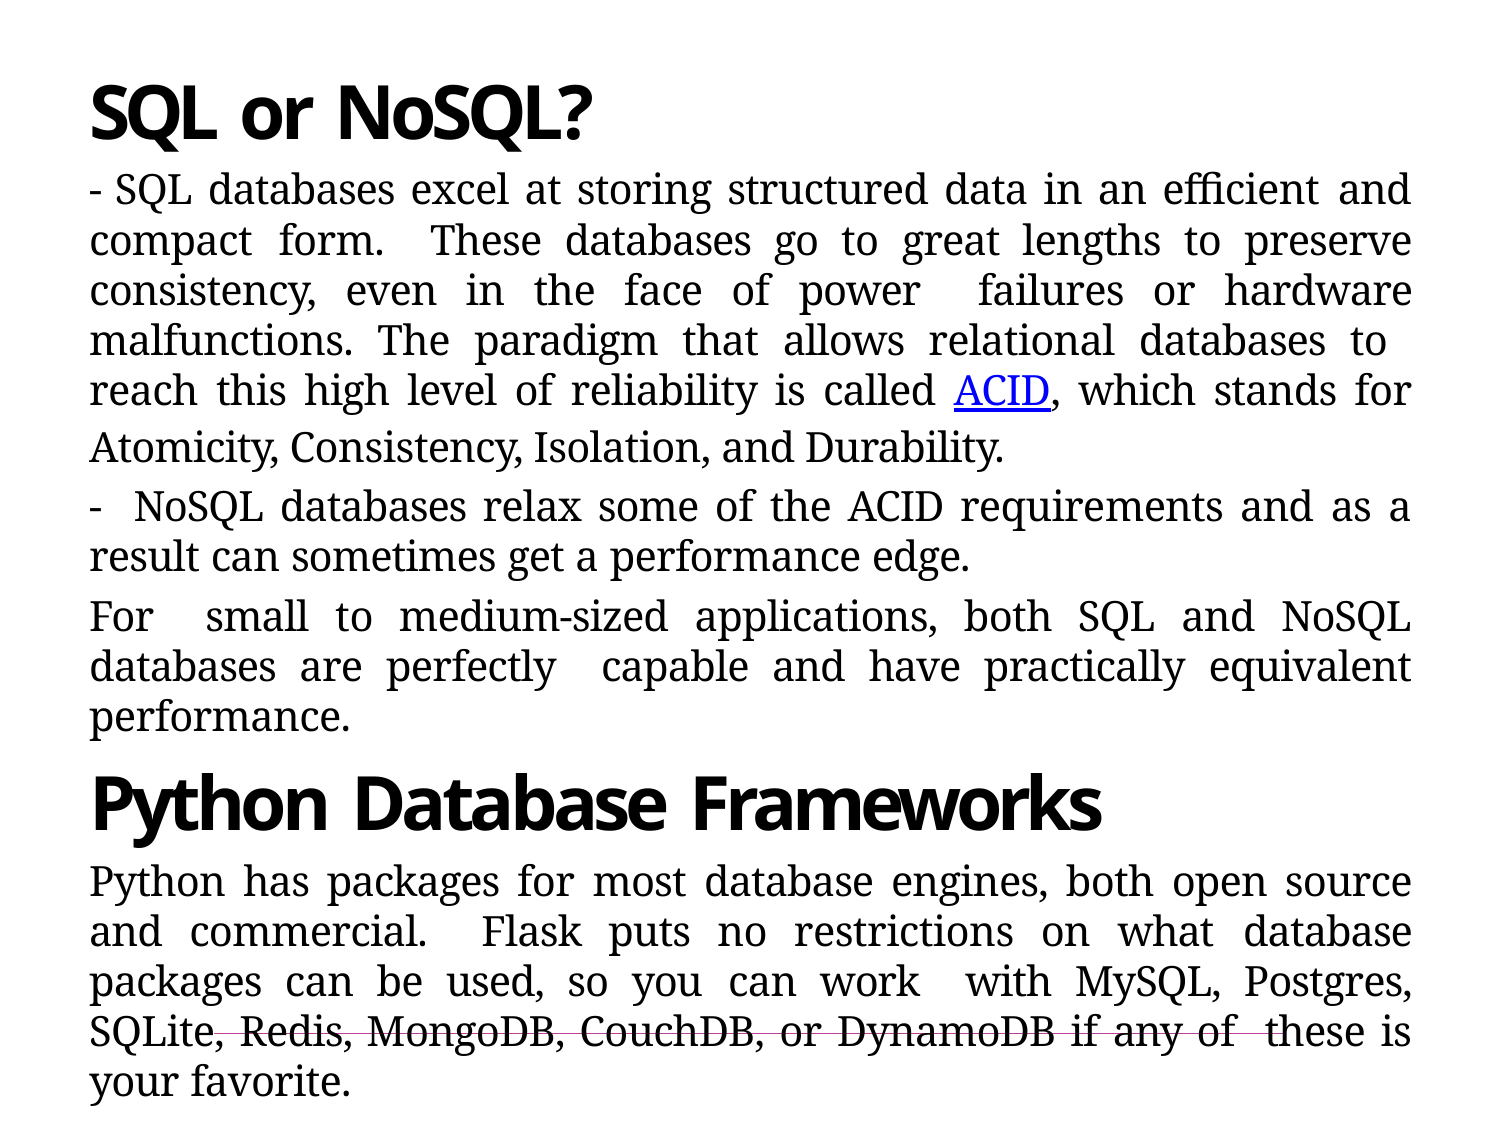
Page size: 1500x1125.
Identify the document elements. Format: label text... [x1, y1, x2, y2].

text_box SQL or NoSQL? - SQL databases excel at storing structured data in an efficient and compact form. These databases go to great lengths to preserve consistency, even in the face of power failures or hardware malfunctions. The paradigm that allows relational databases to reach this high level of reliability is called ACID, which stands for Atomicity, Consistency, Isolation, and Durability. - NoSQL databases relax some of the ACID requirements and as a result can sometimes get a performance edge. For small to medium-sized applications, both SQL and NoSQL databases are perfectly capable and have practically equivalent performance. Python Database Frameworks Python has packages for most database engines, both open source and commercial. Flask puts no restrictions on what database packages can be used, so you can work with MySQL, Postgres, SQLite, Redis, MongoDB, CouchDB, or DynamoDB if any of these is your favorite. [87, 62, 1413, 1105]
